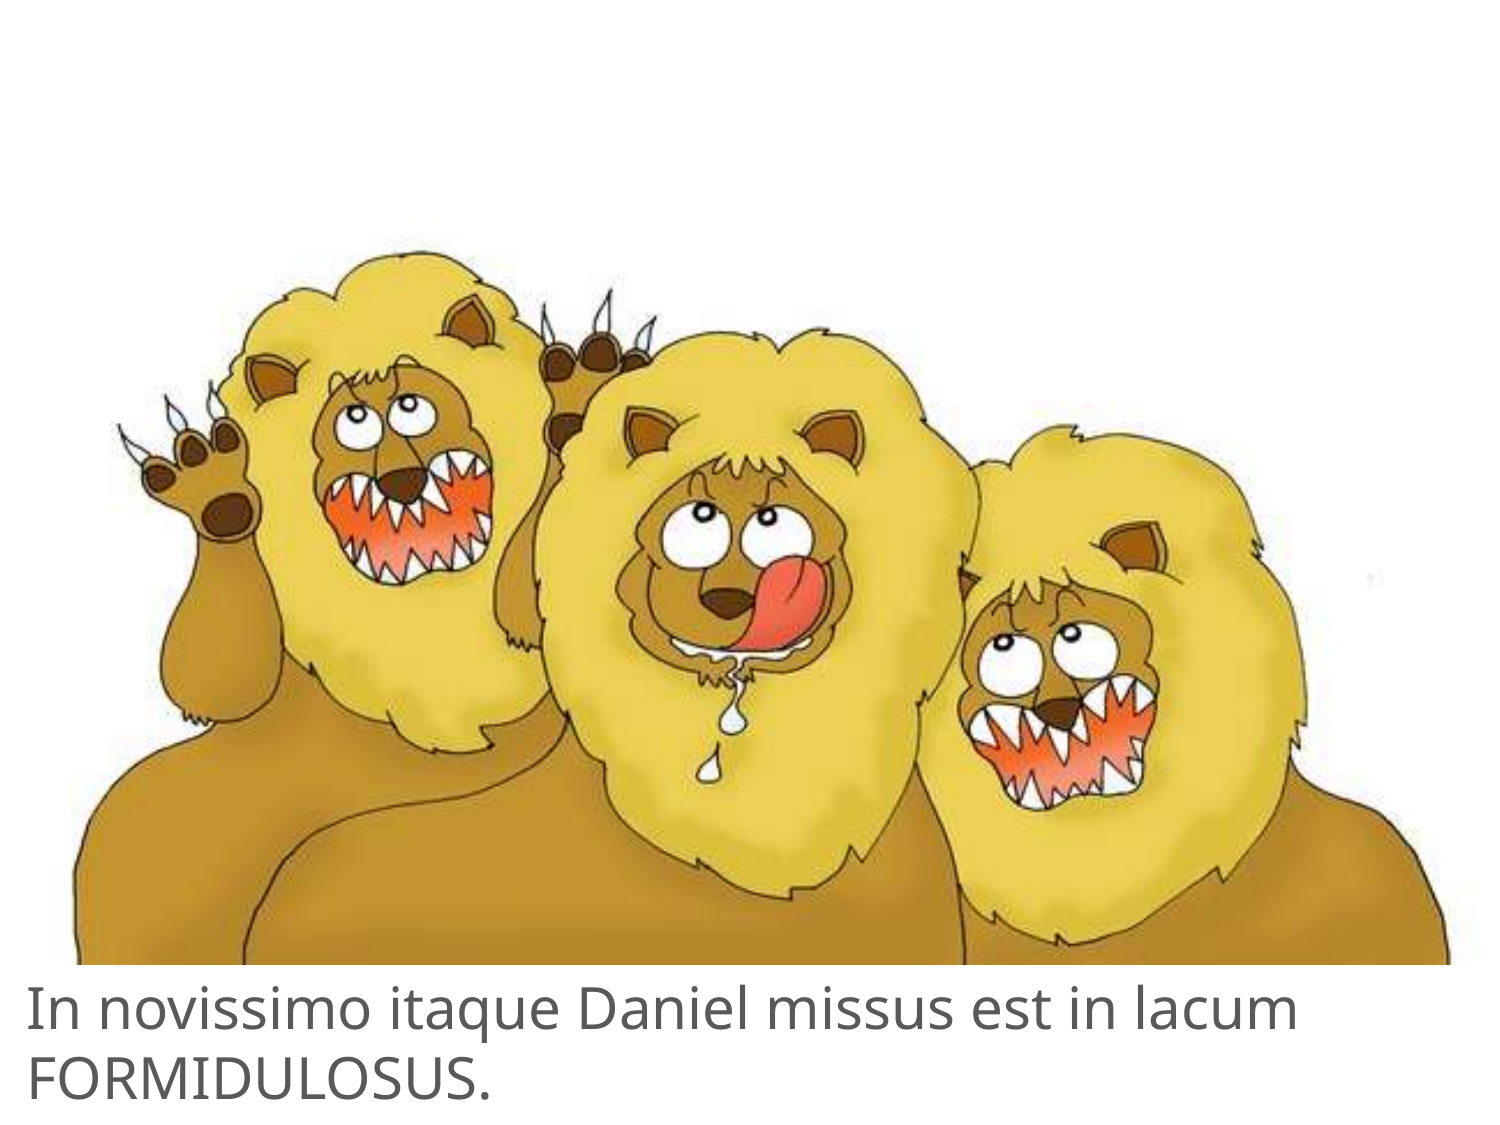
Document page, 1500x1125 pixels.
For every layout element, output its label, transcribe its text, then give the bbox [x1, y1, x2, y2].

text_box In novissimo itaque Daniel missus est in lacum FORMIDULOSUS. [11, 973, 1498, 1119]
picture [0, 0, 1500, 965]
